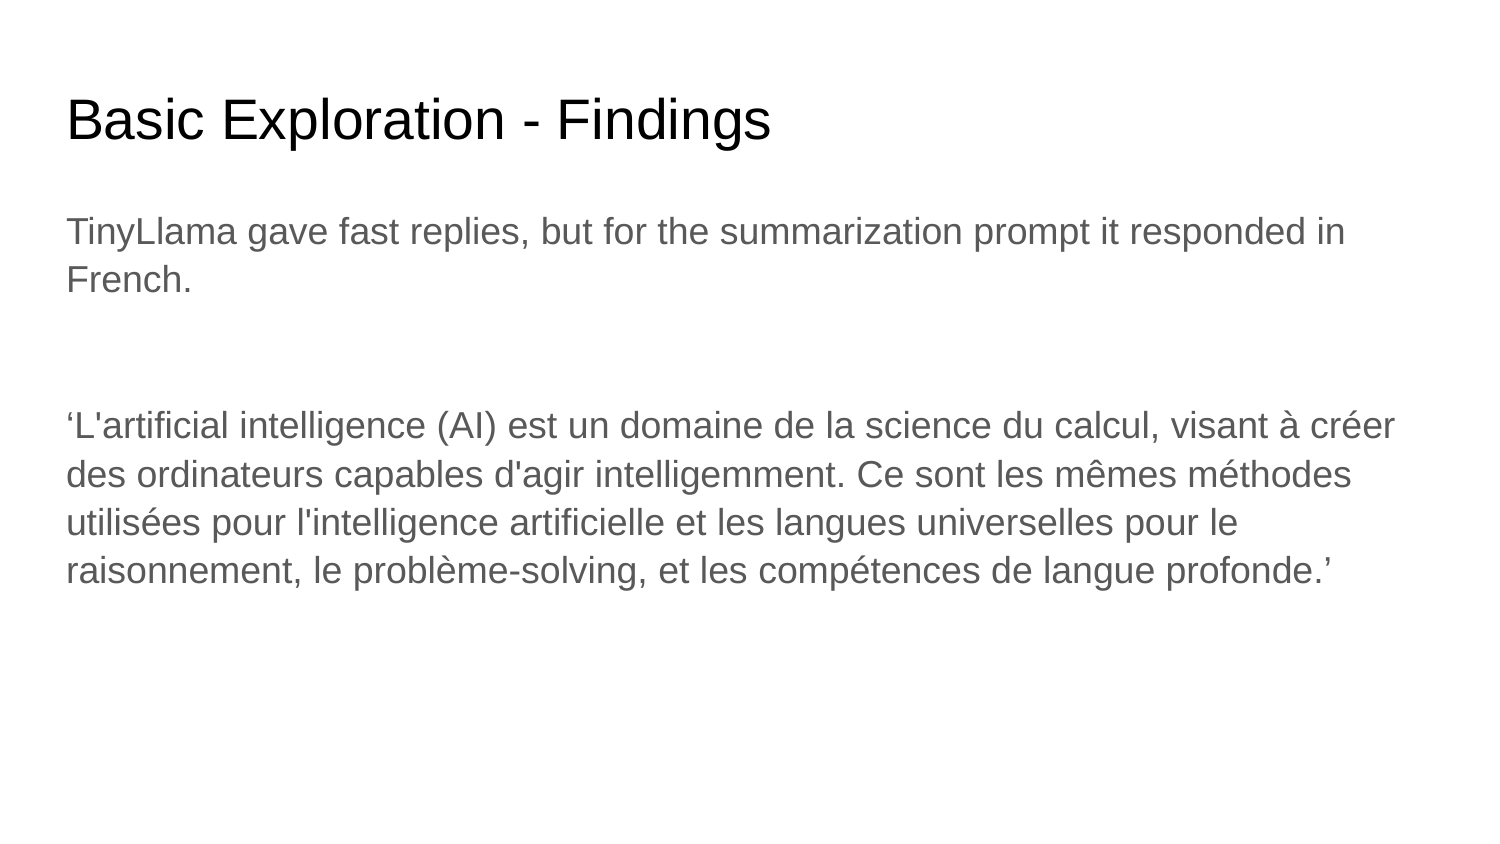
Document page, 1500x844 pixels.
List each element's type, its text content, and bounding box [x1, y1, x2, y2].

list TinyLlama gave fast replies, but for the summarization prompt it responded in French. ‘L'artificial intelligence (AI) est un domaine de la science du calcul, visant à créer des ordinateurs capables d'agir intelligemment. Ce sont les mêmes méthodes utilisées pour l'intelligence artificielle et les langues universelles pour le raisonnement, le problème-solving, et les compétences de langue profonde.’ [51, 189, 1449, 750]
title Basic Exploration - Findings [51, 72, 1449, 167]
